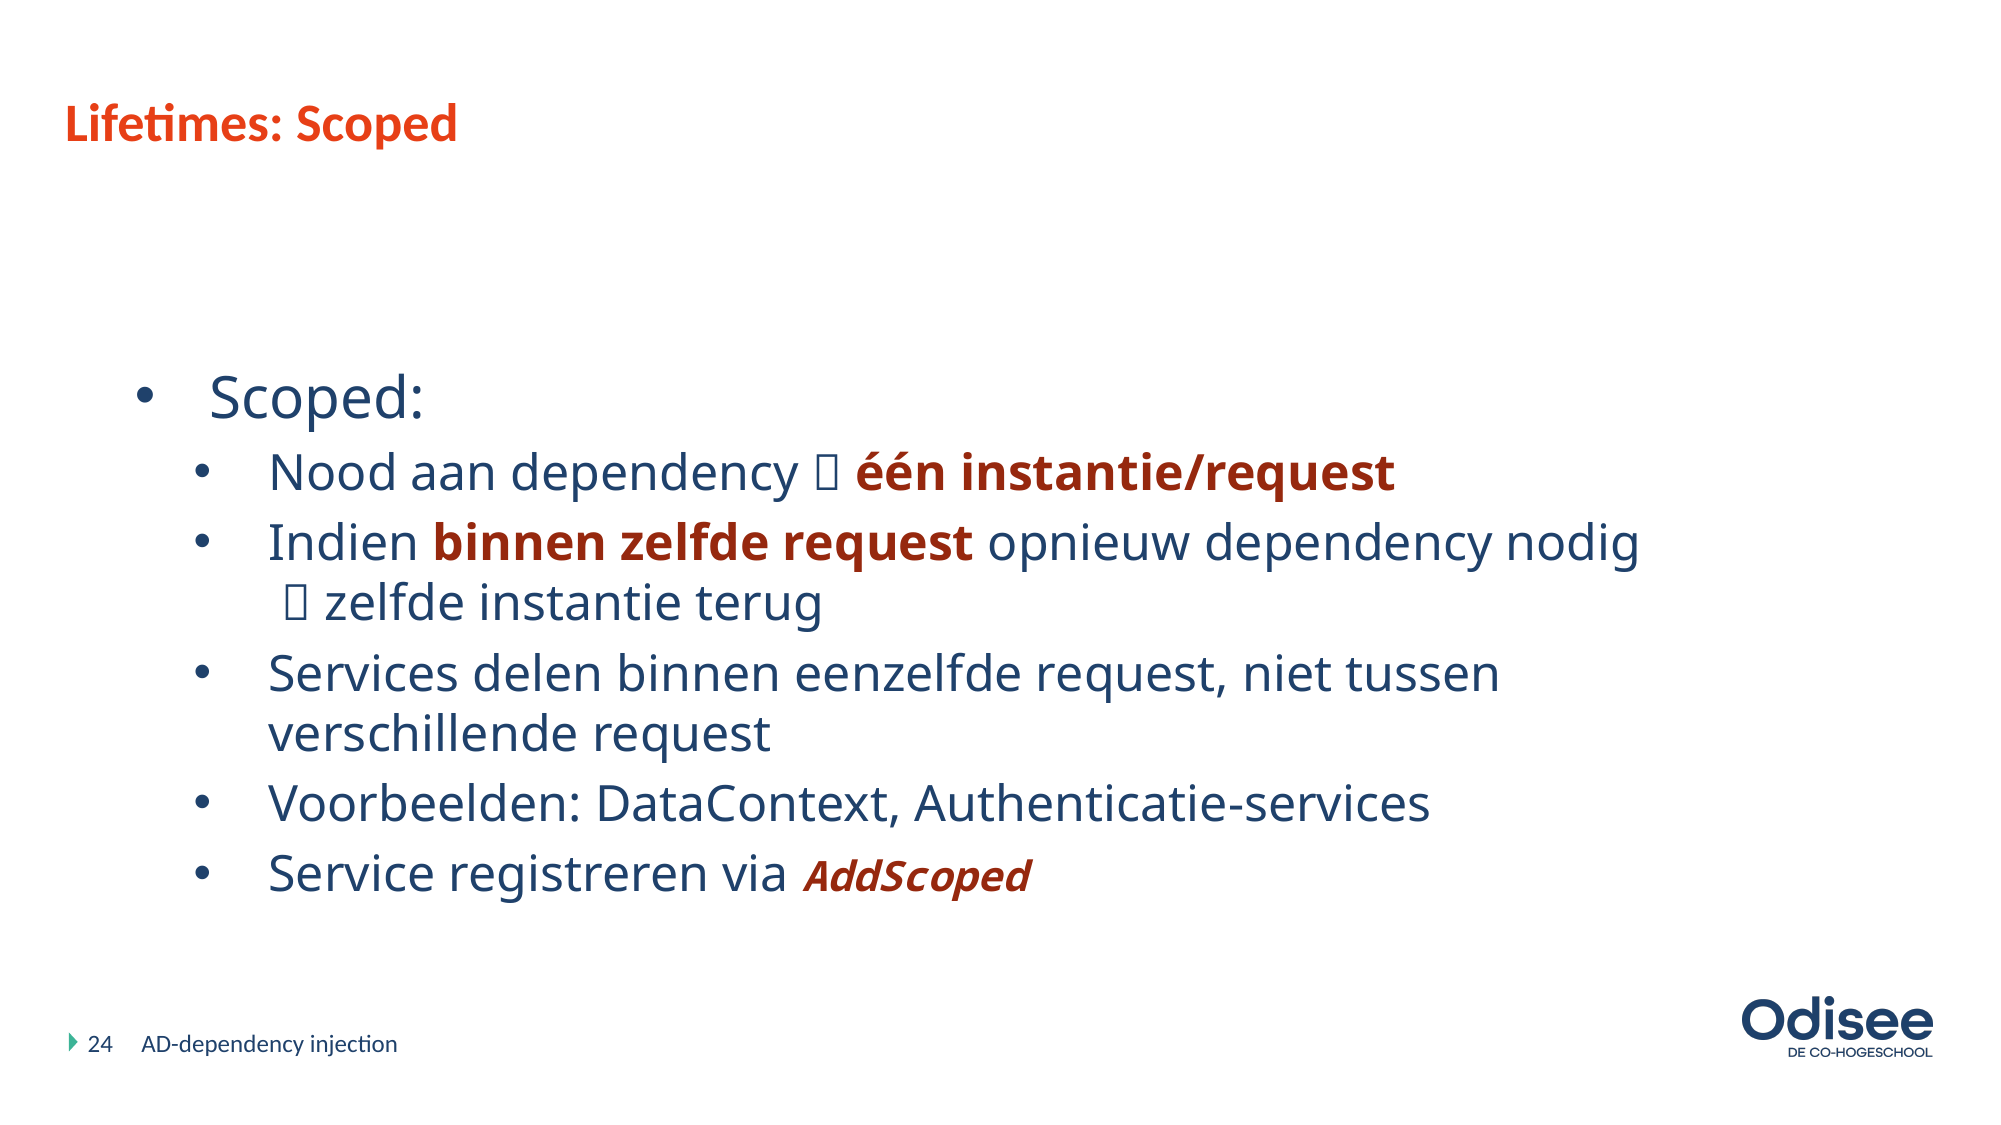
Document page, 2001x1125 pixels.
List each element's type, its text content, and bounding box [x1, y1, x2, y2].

slide_number 24 [87, 1027, 135, 1088]
title Lifetimes: Scoped [64, 100, 1790, 213]
footer AD-dependency injection [141, 1027, 817, 1088]
picture [1742, 996, 1933, 1057]
list Scoped: Nood aan dependency  één instantie/request Indien binnen zelfde request opnieuw dependency nodig  zelfde instantie terug Services delen binnen eenzelfde request, niet tussen verschillende request Voorbeelden: DataContext, Authenticatie-services Service registreren via AddScoped [134, 359, 1765, 932]
